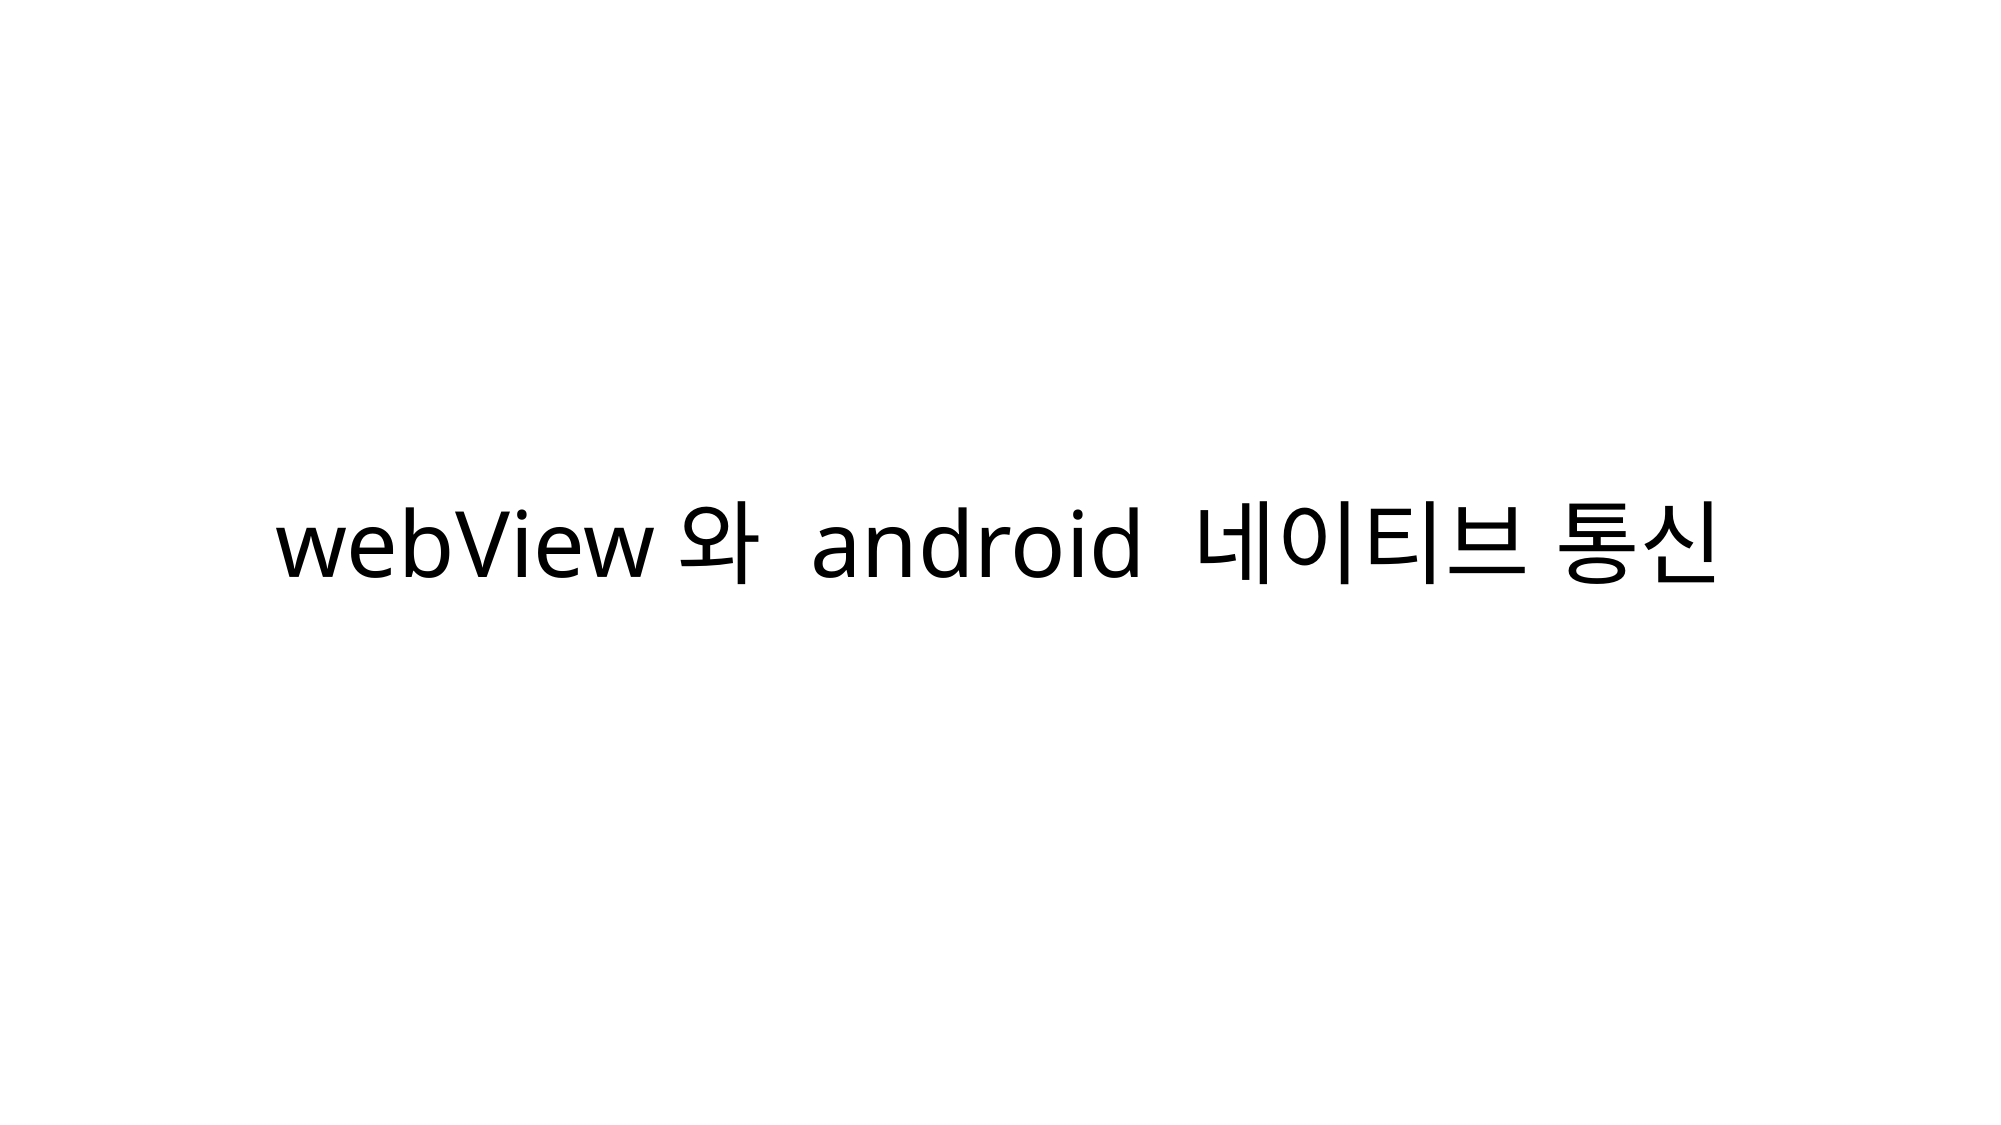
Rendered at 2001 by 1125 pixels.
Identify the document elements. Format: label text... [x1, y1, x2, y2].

title webView와 android 네이티브 통신 [249, 323, 1750, 716]
